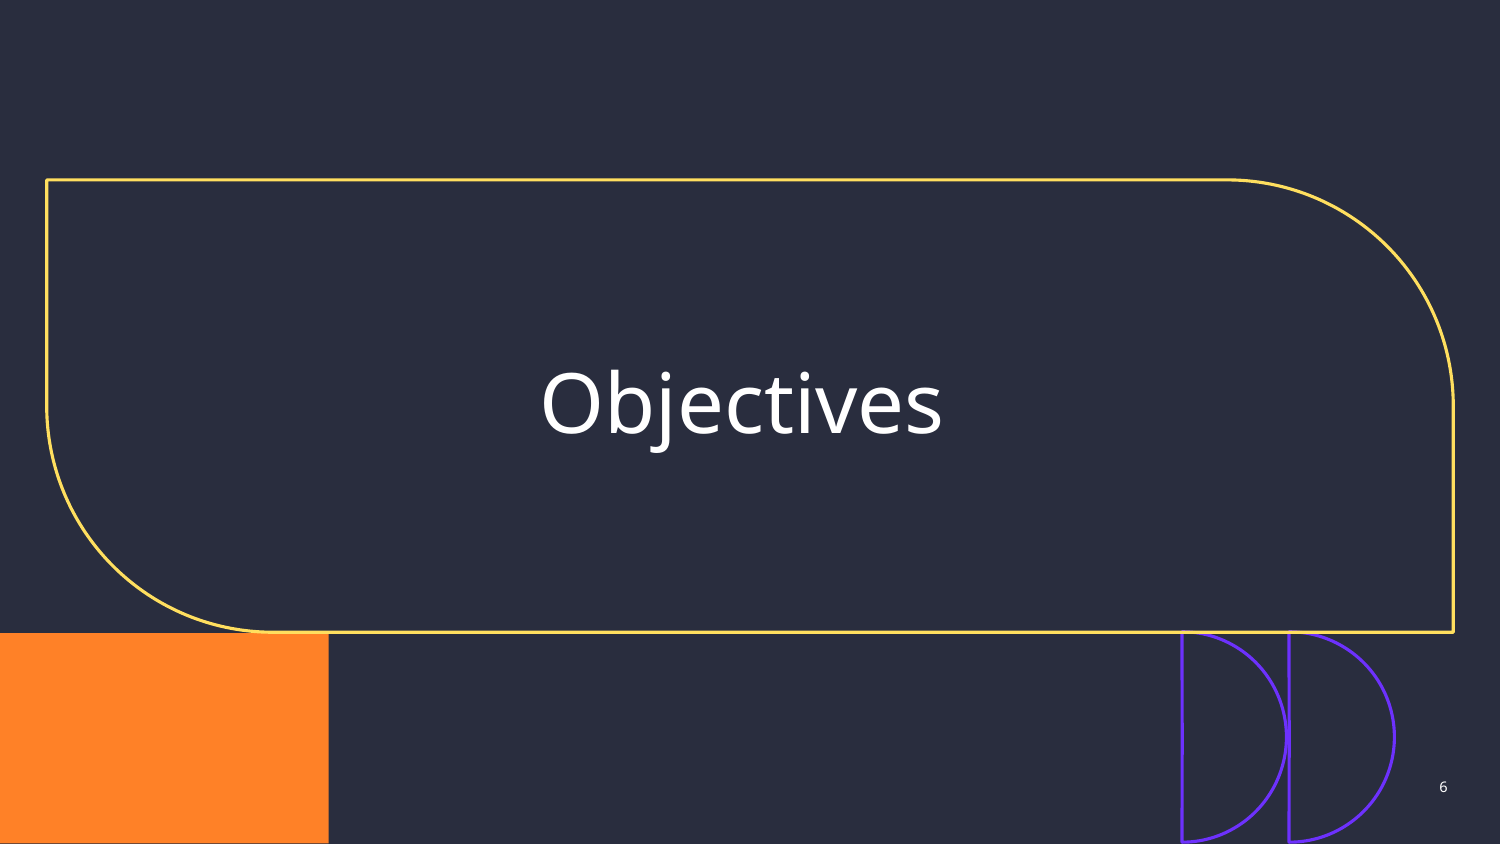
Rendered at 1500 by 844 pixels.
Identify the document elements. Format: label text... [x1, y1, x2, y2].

title Objectives [46, 179, 1454, 633]
